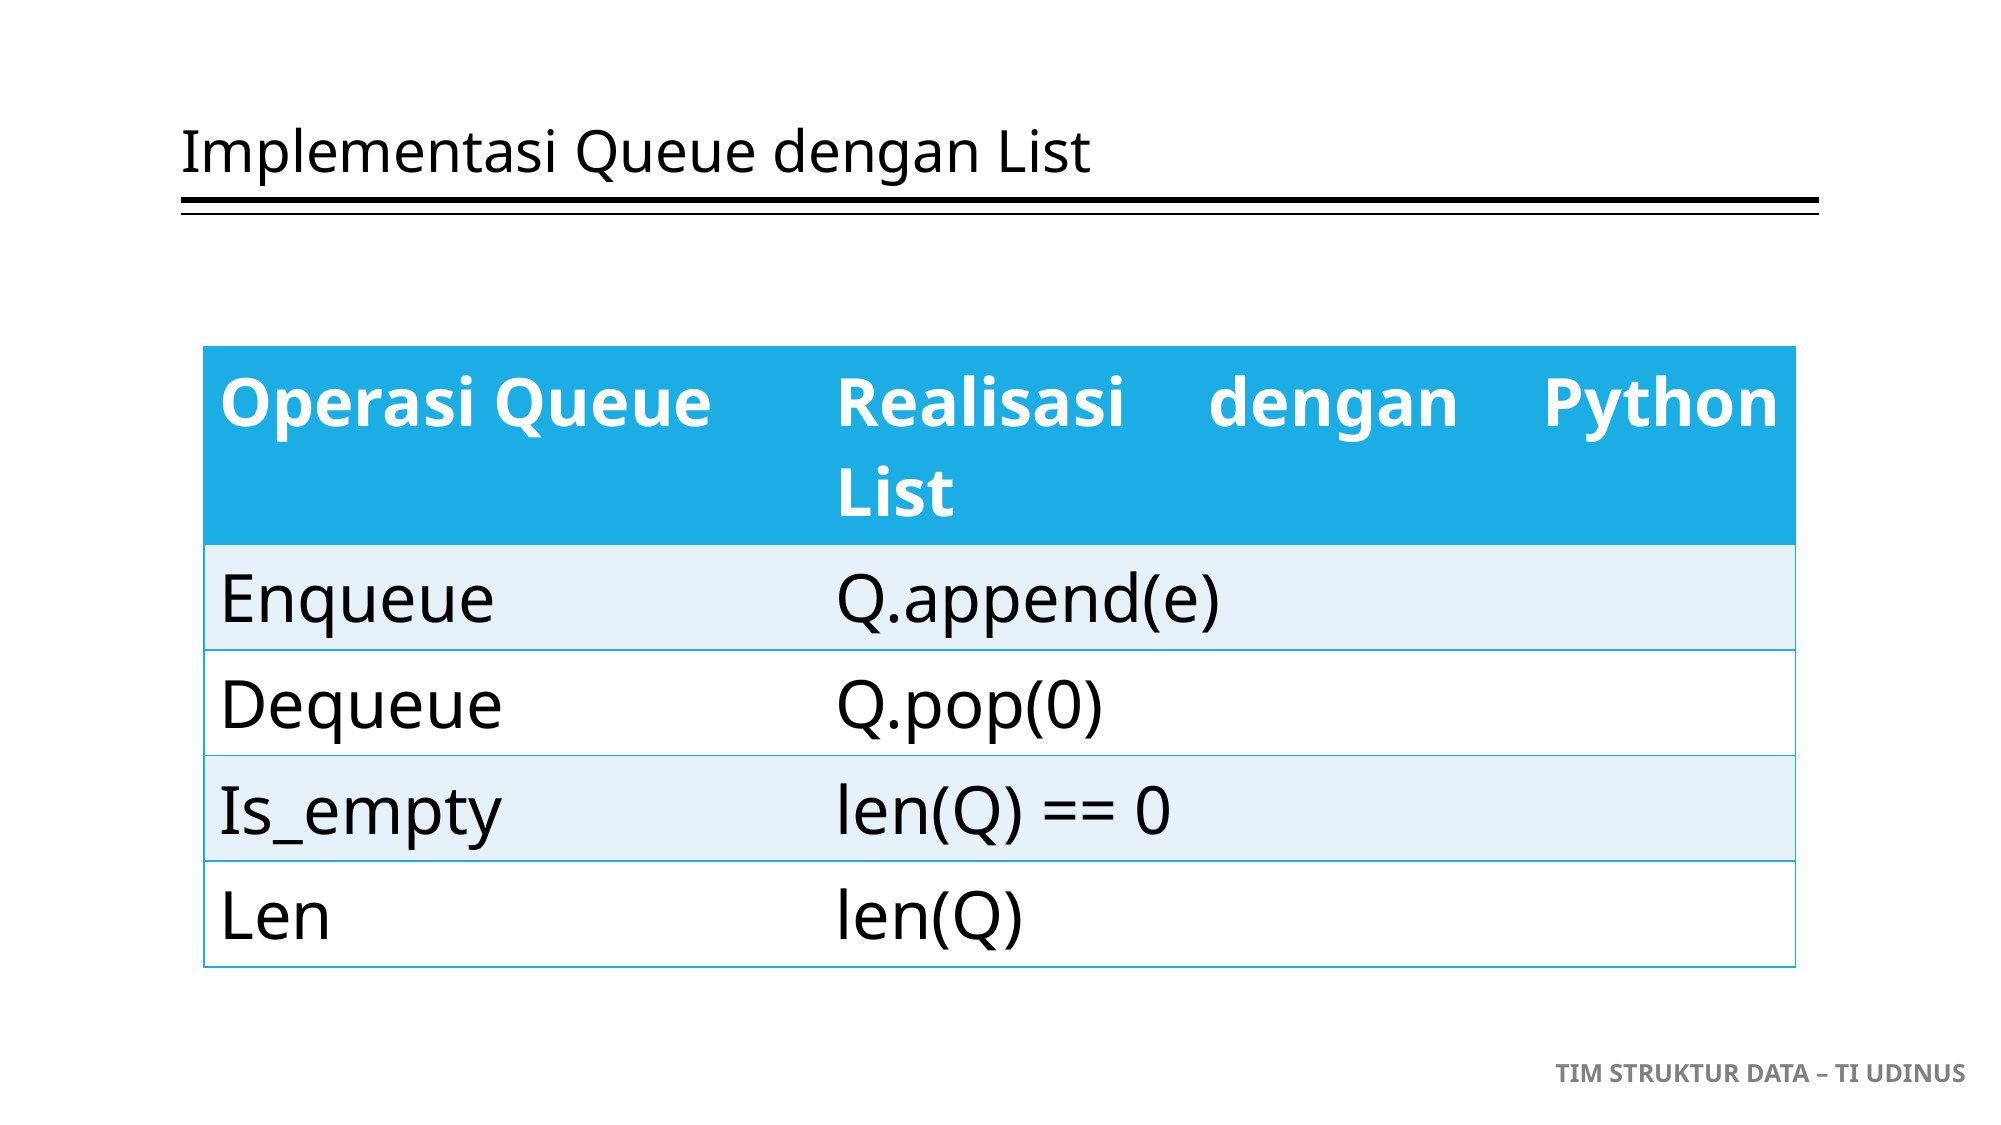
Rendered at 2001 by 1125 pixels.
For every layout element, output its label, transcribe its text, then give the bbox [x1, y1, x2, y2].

table_cell len(Q) [821, 862, 1795, 966]
table_cell Len [205, 862, 821, 966]
table_cell Enqueue [205, 545, 821, 649]
table_cell Q.append(e) [821, 545, 1795, 649]
table_cell Is_empty [205, 756, 821, 860]
table_cell len(Q) == 0 [821, 756, 1795, 860]
table_cell Dequeue [205, 651, 821, 755]
table_header Realisasi dengan Python List [821, 348, 1795, 543]
table_cell Q.pop(0) [821, 651, 1795, 755]
table_header Operasi Queue [205, 348, 821, 543]
title Implementasi Queue dengan List [181, 12, 1819, 193]
